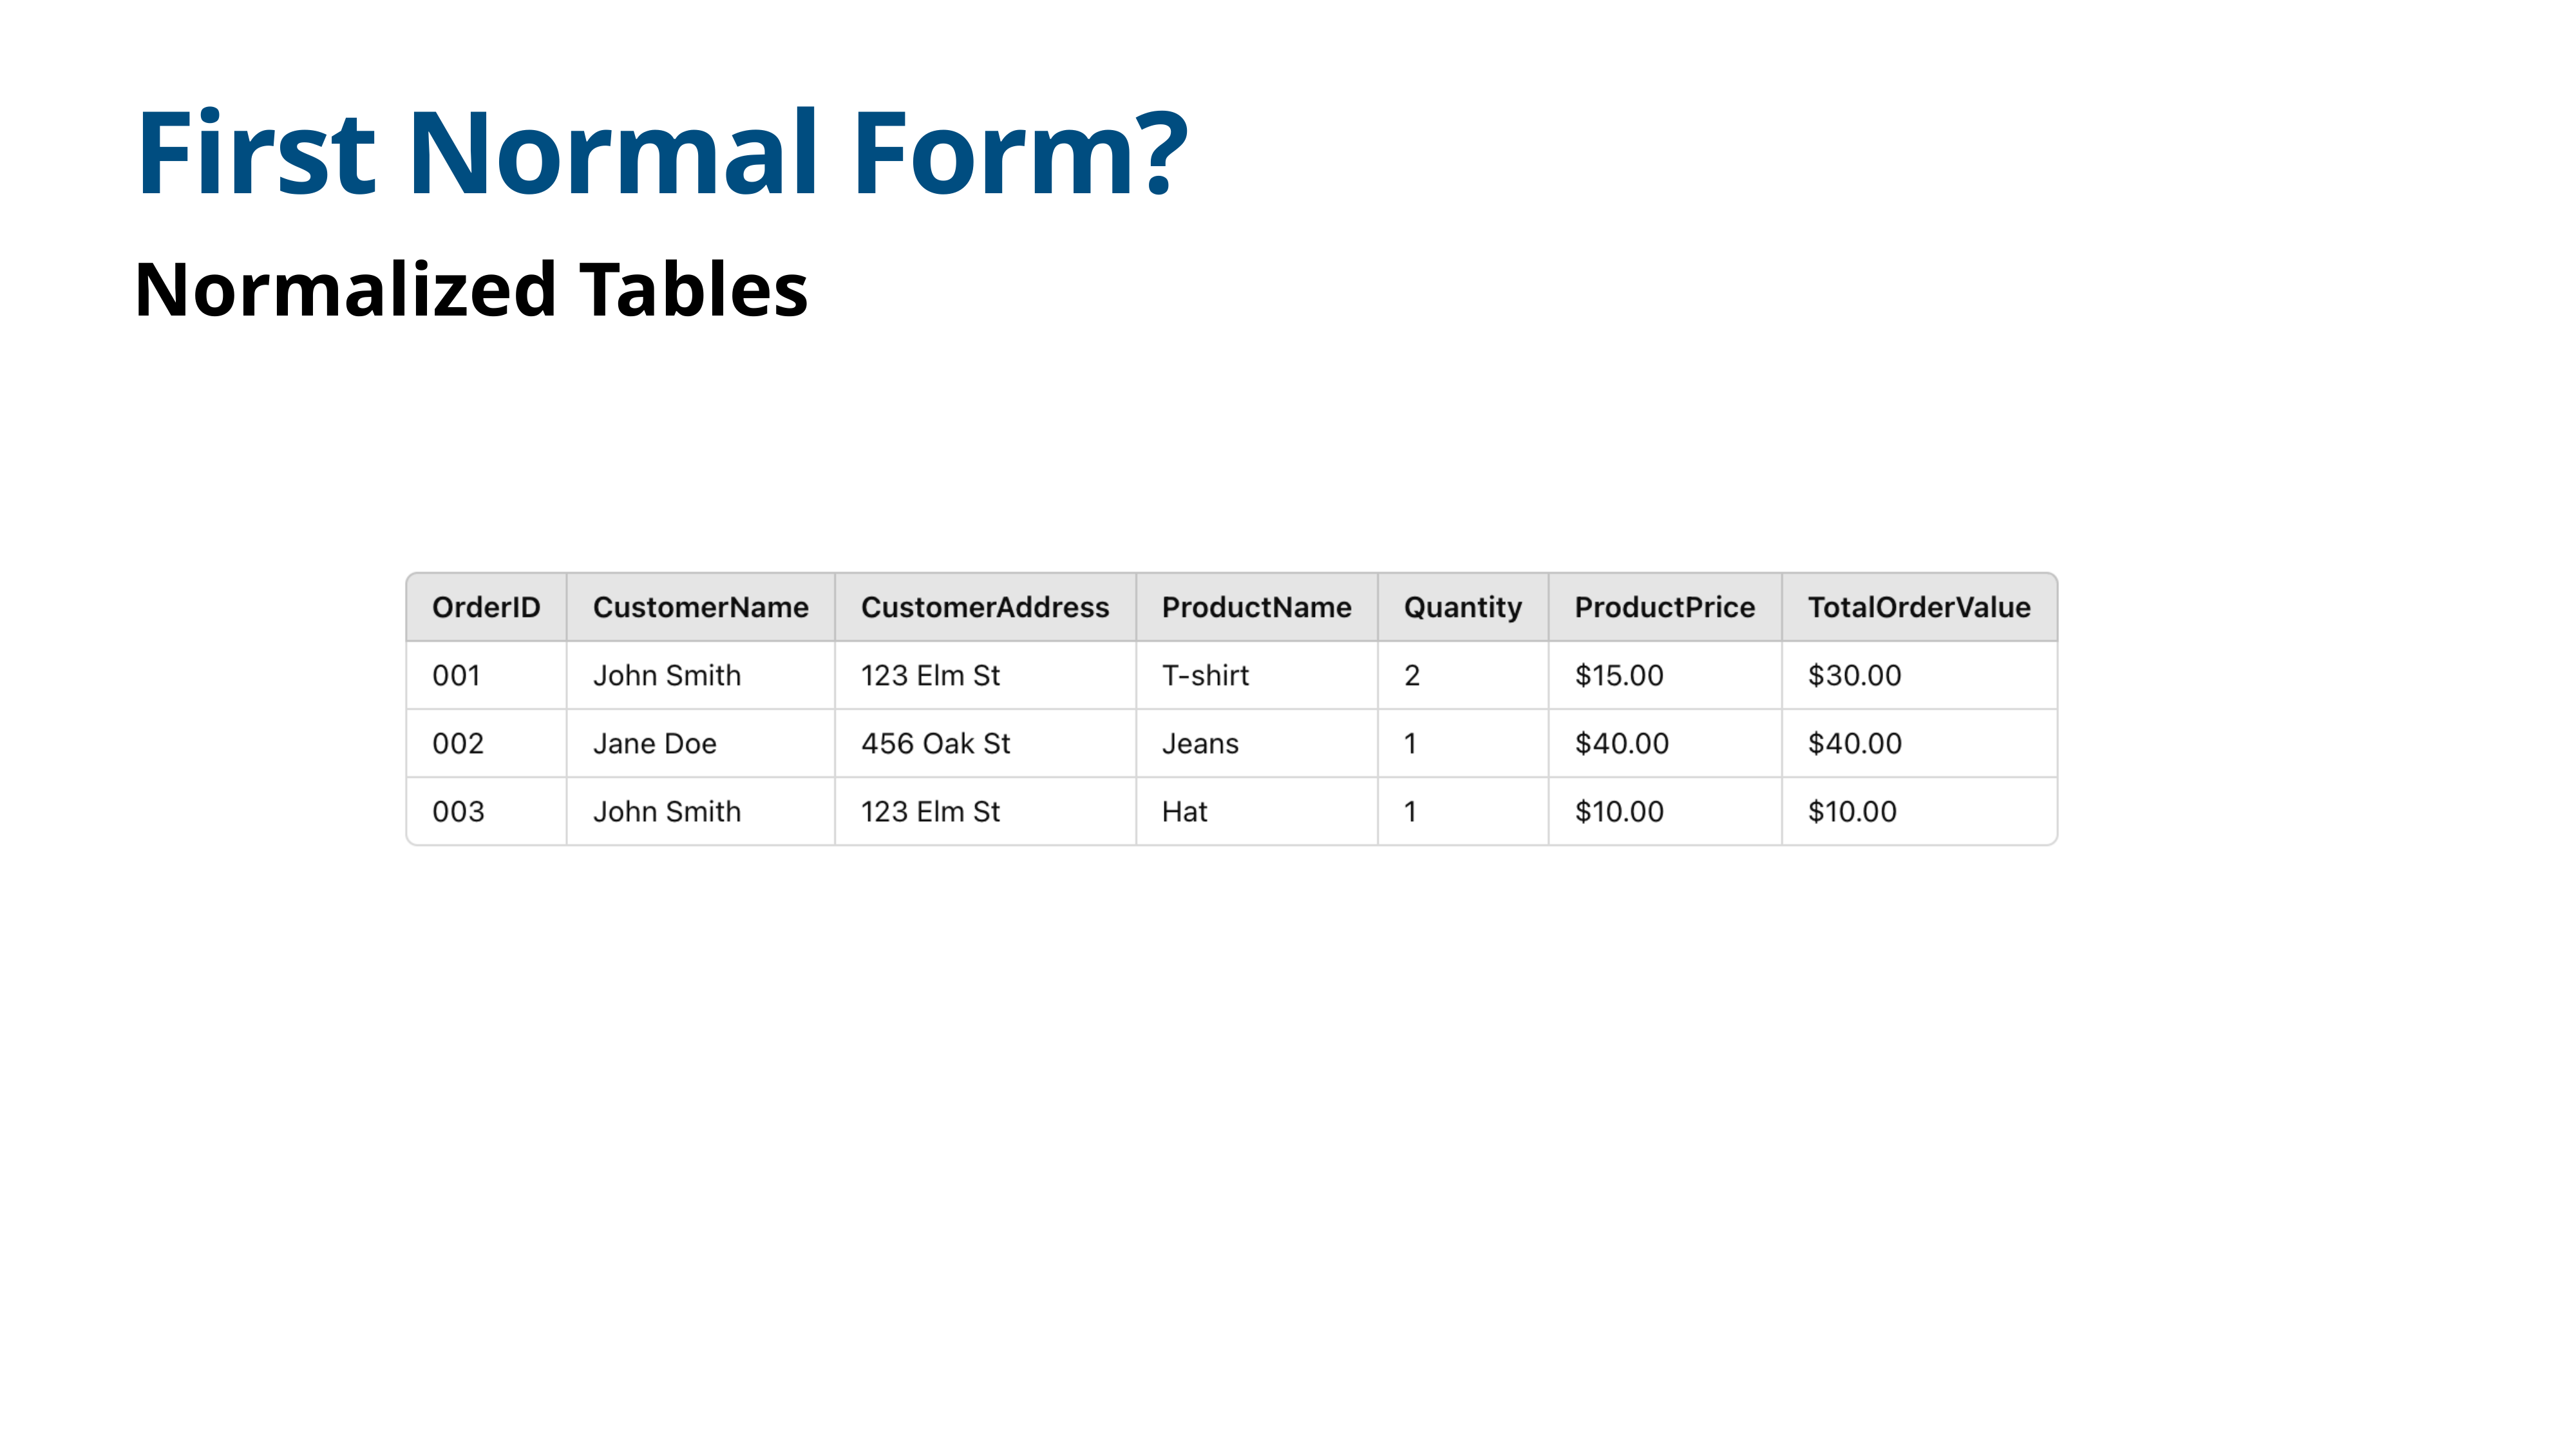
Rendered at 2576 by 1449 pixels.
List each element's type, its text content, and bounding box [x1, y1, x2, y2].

list Normalized Tables [127, 236, 2449, 337]
title First Normal Form? [127, 100, 2449, 236]
picture [388, 560, 2079, 863]
